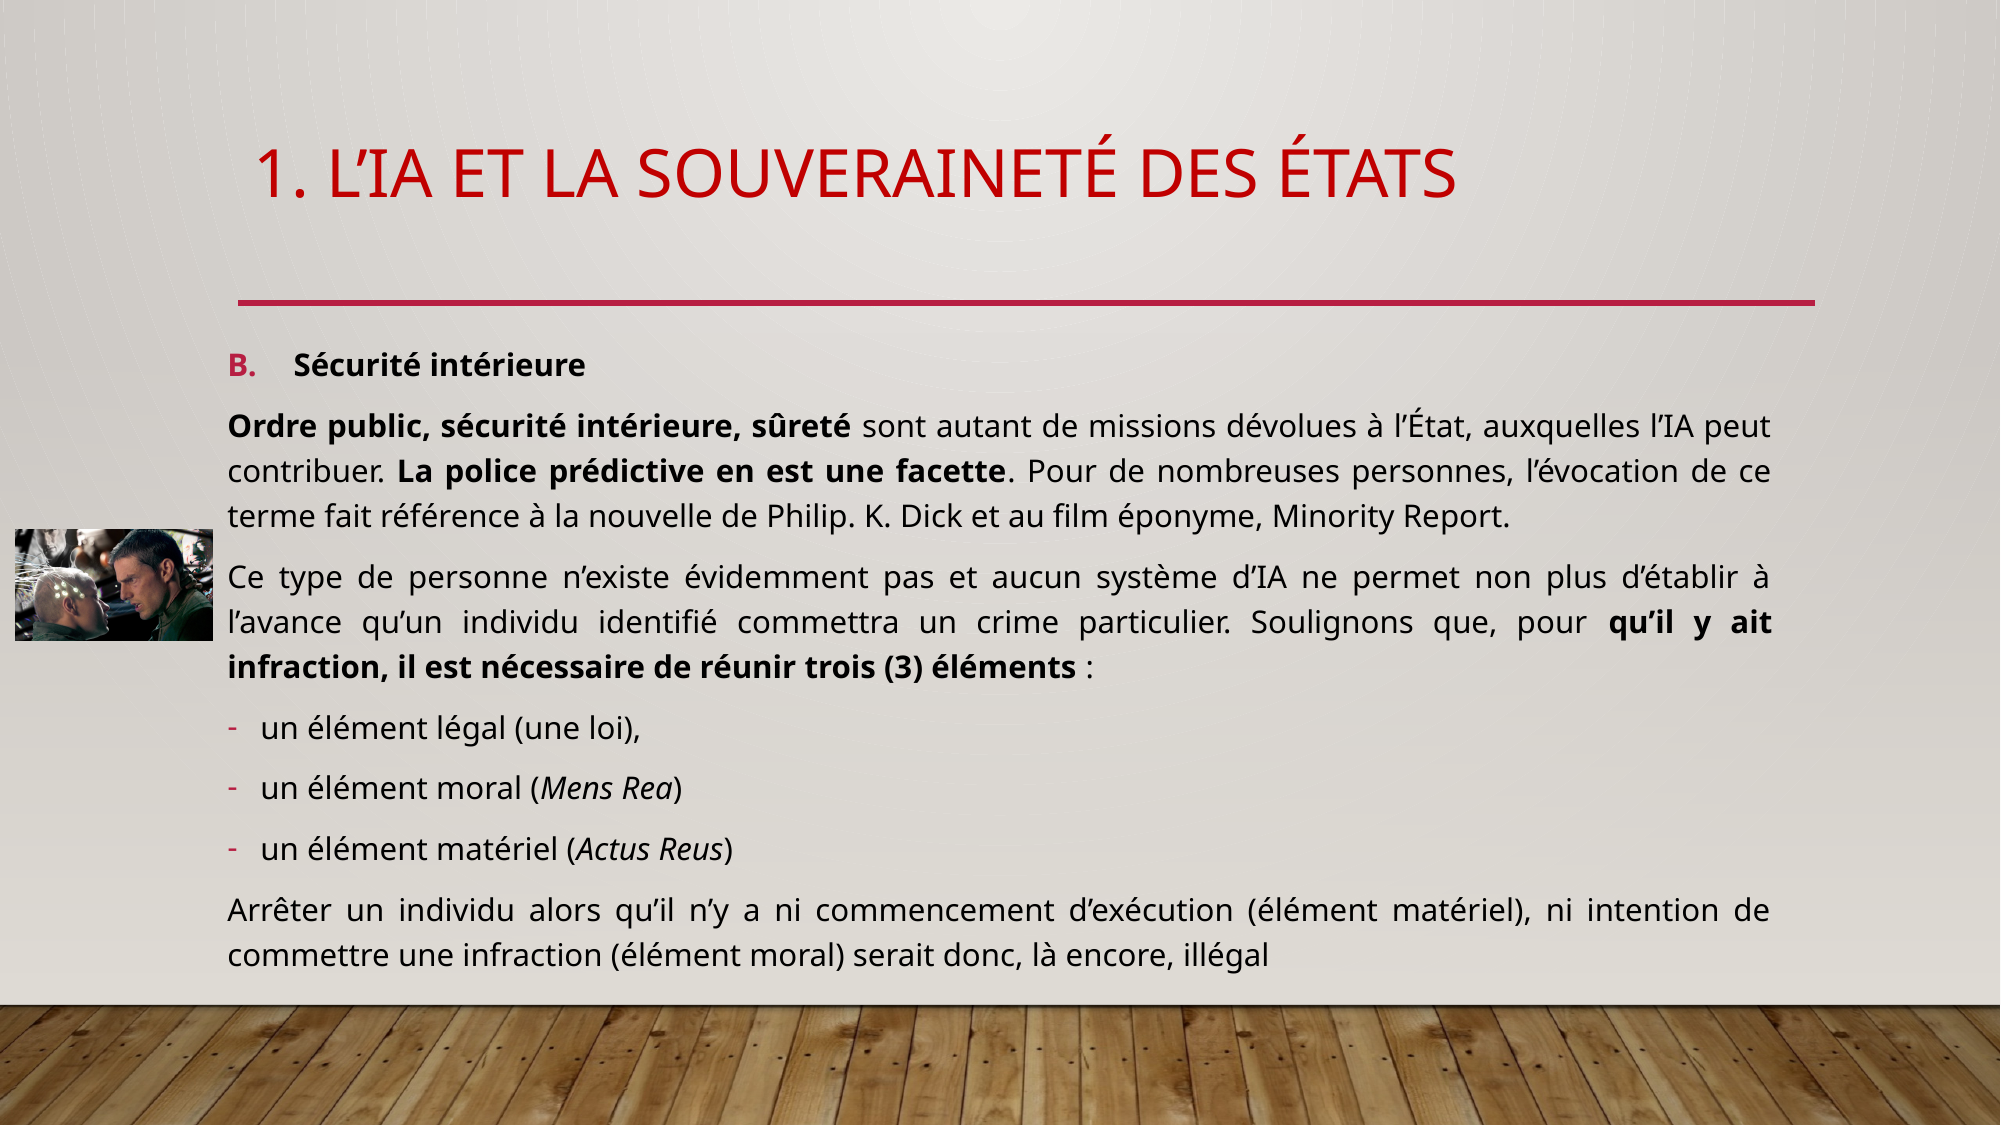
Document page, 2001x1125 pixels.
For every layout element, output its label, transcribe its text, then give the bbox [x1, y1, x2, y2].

picture [0, 1005, 2000, 1125]
list Sécurité intérieure Ordre public, sécurité intérieure, sûreté sont autant de missions dévolues à l’État, auxquelles l’IA peut contribuer. La police prédictive en est une facette. Pour de nombreuses personnes, l’évocation de ce terme fait référence à la nouvelle de Philip. K. Dick et au ﬁlm éponyme, Minority Report. Ce type de personne n’existe évidemment pas et aucun système d’IA ne permet non plus d’établir à l’avance qu’un individu identiﬁé commettra un crime particulier. Soulignons que, pour qu’il y ait infraction, il est nécessaire de réunir trois (3) éléments : un élément légal (une loi), un élément moral (Mens Rea) un élément matériel (Actus Reus) Arrêter un individu alors qu’il n’y a ni commencement d’exécution (élément matériel), ni intention de commettre une infraction (élément moral) serait donc, là encore, illégal [212, 330, 1788, 993]
picture [15, 529, 213, 641]
title 1. L’IA et la souveraineté des états [238, 131, 1814, 305]
